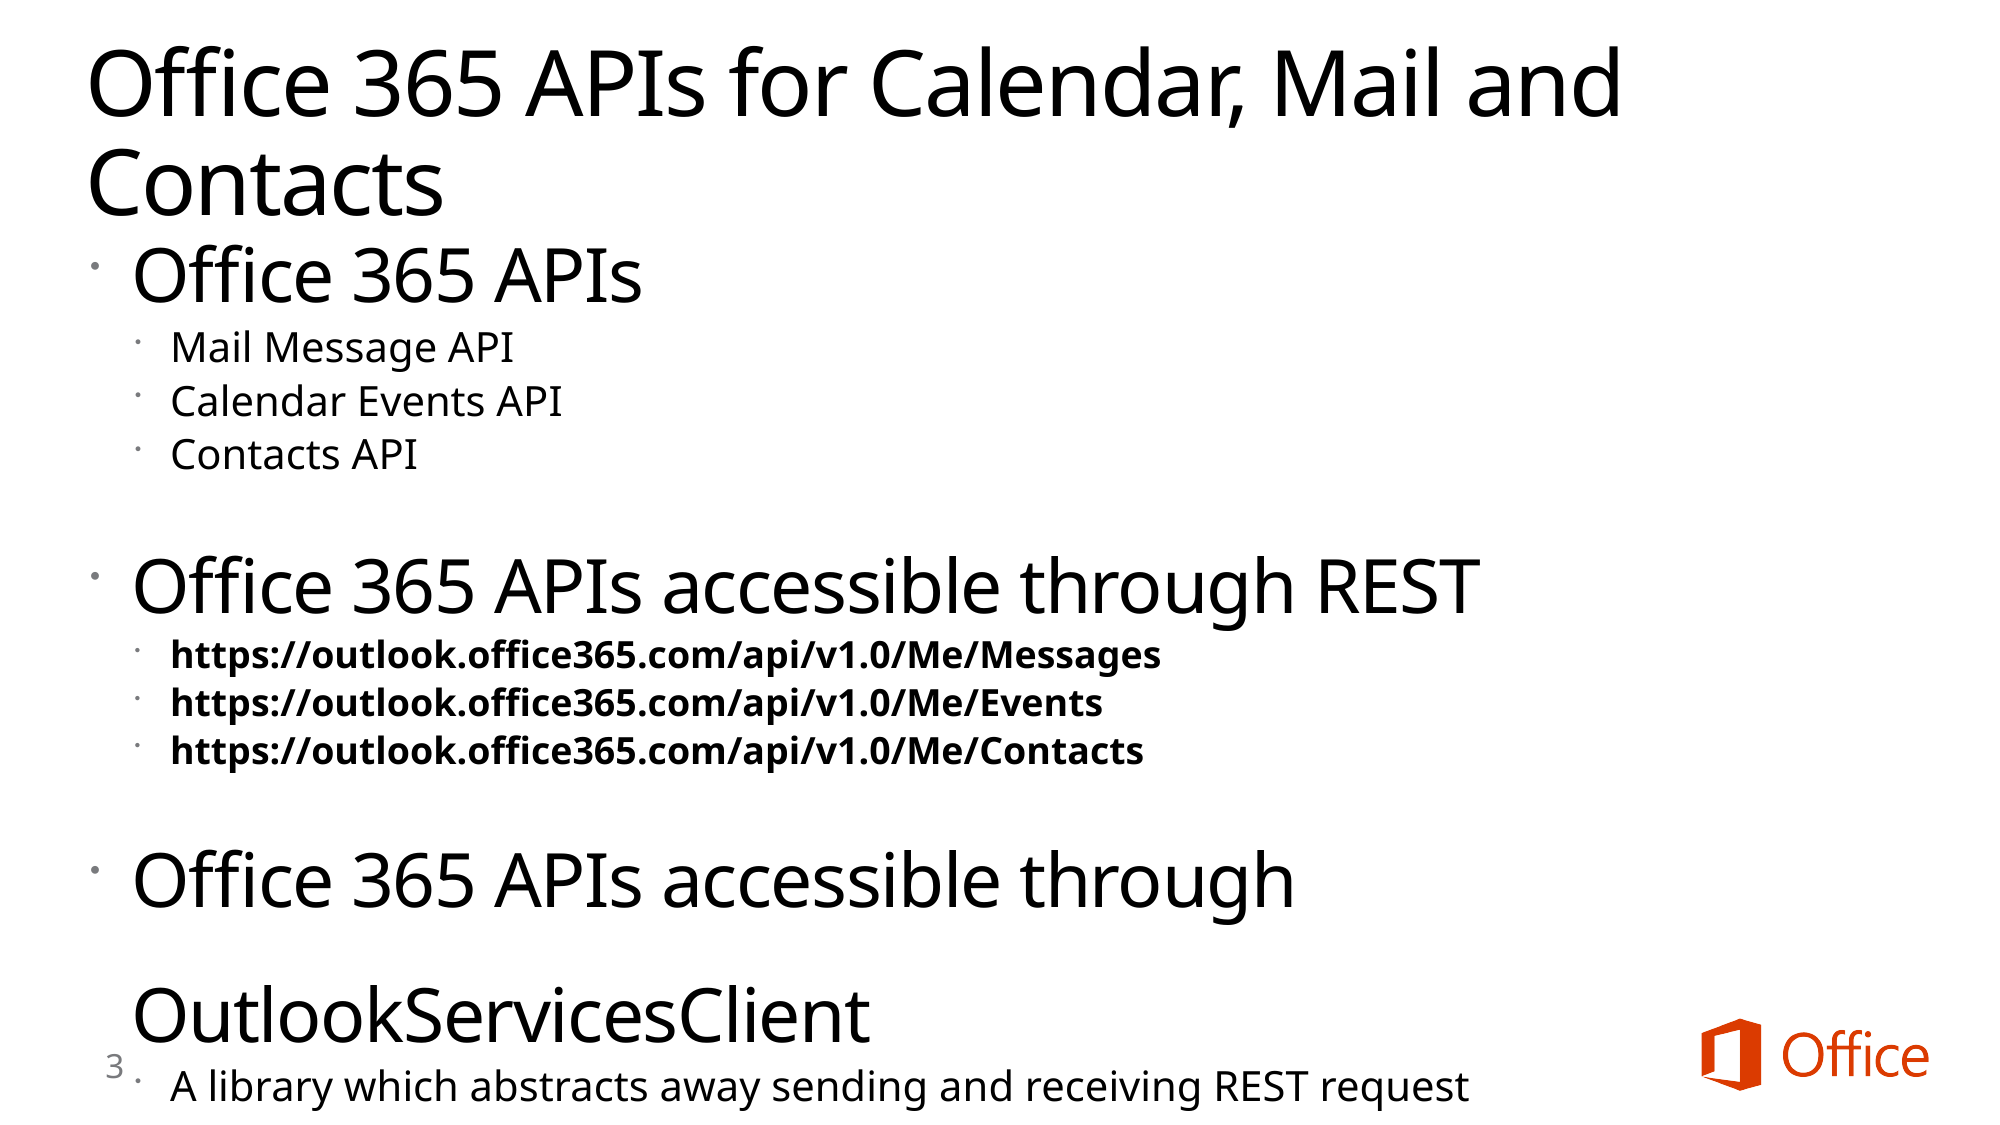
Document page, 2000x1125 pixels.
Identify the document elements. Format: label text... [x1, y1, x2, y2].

list Office 365 APIs Mail Message API Calendar Events API Contacts API Office 365 APIs accessible through REST https://outlook.office365.com/api/v1.0/Me/Messages https://outlook.office365.com/api/v1.0/Me/Events https://outlook.office365.com/api/v1.0/Me/Contacts Office 365 APIs accessible through OutlookServicesClient A library which abstracts away sending and receiving REST request [85, 237, 1914, 573]
picture [1670, 987, 1960, 1122]
title Office 365 APIs for Calendar, Mail and Contacts [85, 37, 1914, 161]
slide_number 3 [85, 1049, 178, 1086]
